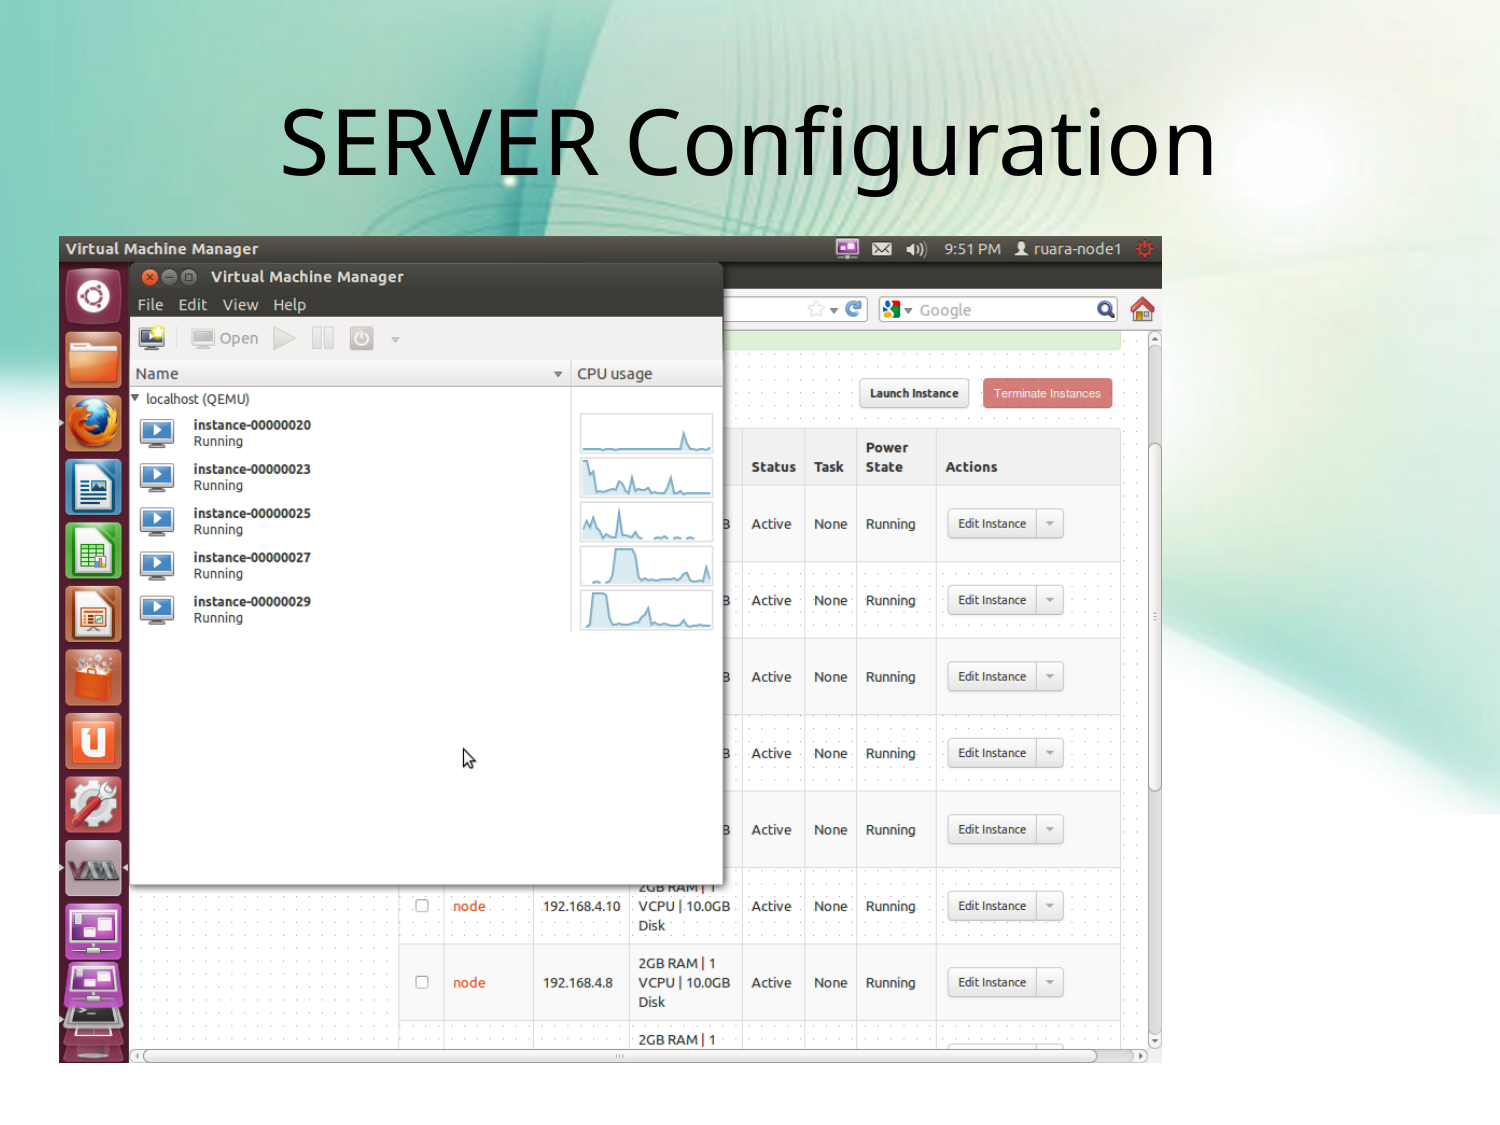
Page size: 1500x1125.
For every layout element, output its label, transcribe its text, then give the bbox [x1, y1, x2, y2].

picture [0, 0, 1500, 1125]
title SERVER Configuration [75, 45, 1425, 233]
